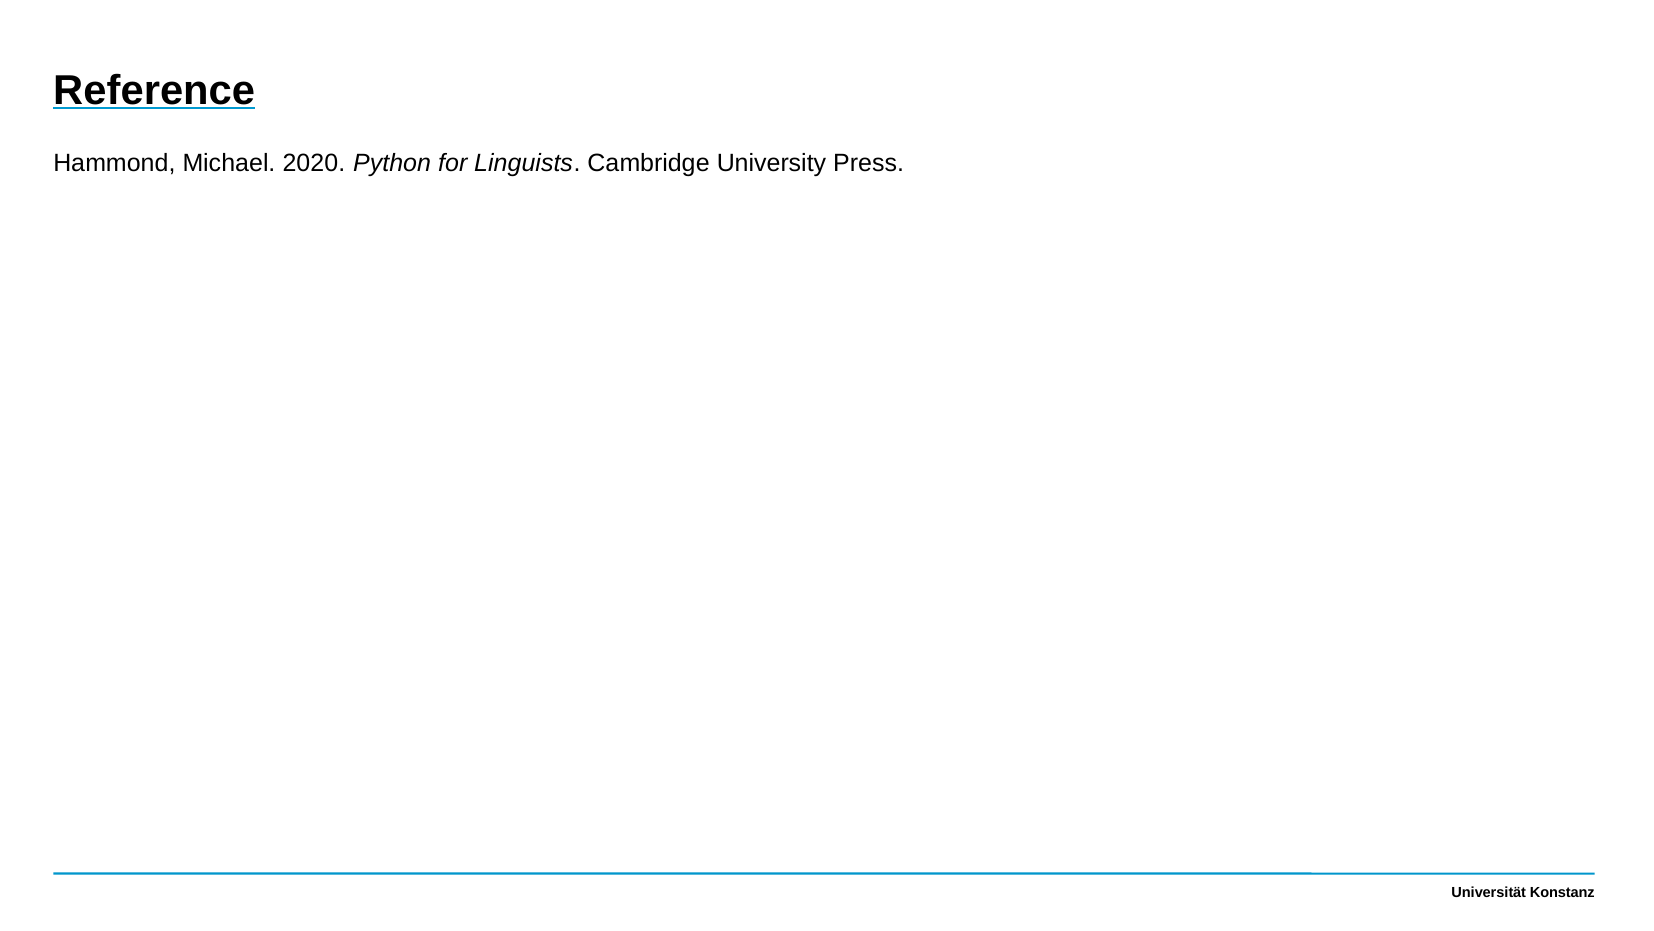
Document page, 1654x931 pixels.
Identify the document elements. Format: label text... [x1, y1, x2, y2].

text_box Reference [53, 66, 1093, 144]
text_box Hammond, Michael. 2020. Python for Linguists. Cambridge University Press. [53, 144, 1524, 759]
